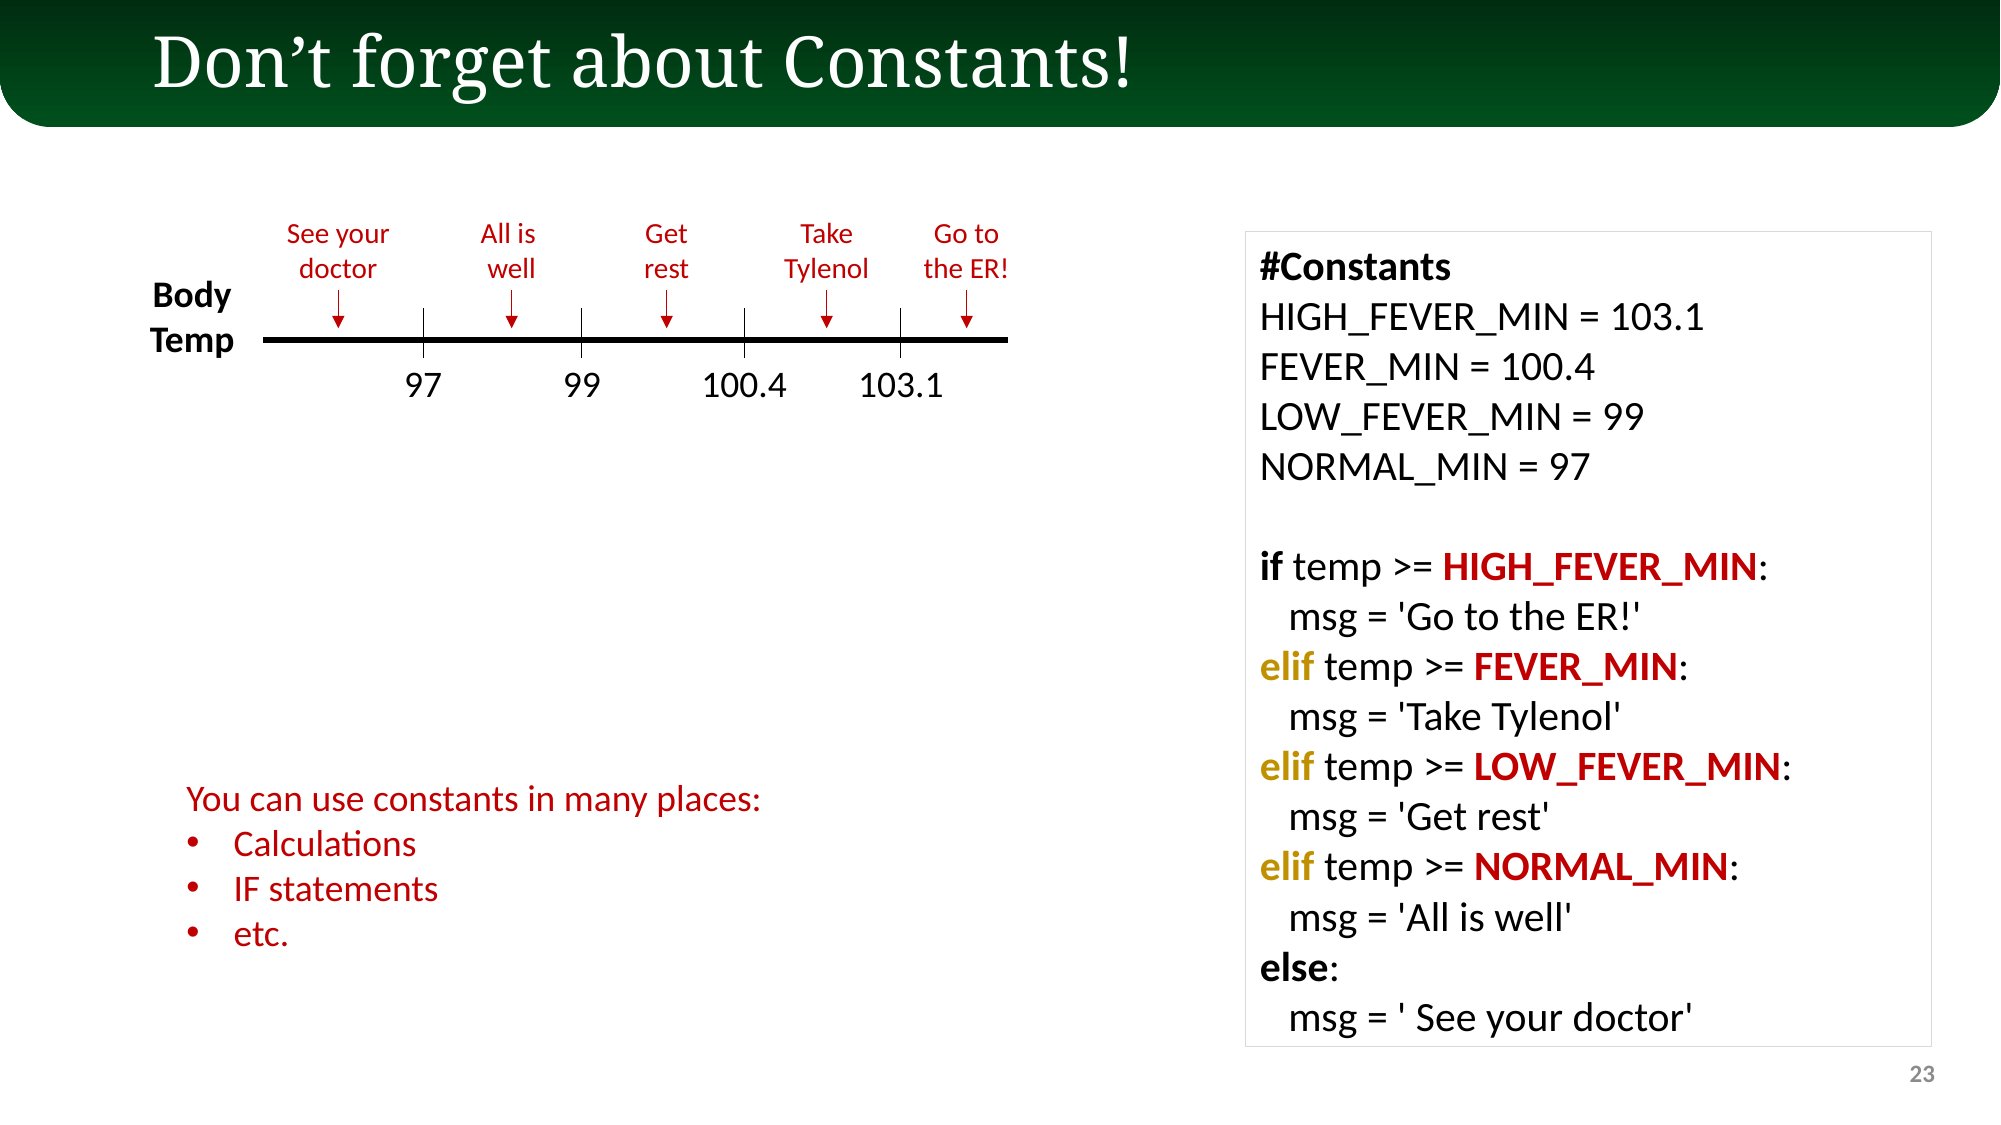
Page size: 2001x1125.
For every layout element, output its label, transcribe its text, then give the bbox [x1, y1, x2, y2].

text_box You can use constants in many places: Calculations IF statements etc. [171, 766, 778, 962]
title Don’t forget about Constants! [137, 19, 1863, 111]
text_box #Constants HIGH_FEVER_MIN = 103.1 FEVER_MIN = 100.4 LOW_FEVER_MIN = 99 NORMAL_MIN = 97 if temp >= HIGH_FEVER_MIN: msg = 'Go to the ER!' elif temp >= FEVER_MIN: msg = 'Take Tylenol' elif temp >= LOW_FEVER_MIN: msg = 'Get rest' elif temp >= NORMAL_MIN: msg = 'All is well' else: msg = ' See your doctor' [1245, 231, 1932, 1047]
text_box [134, 262, 1009, 414]
slide_number 23 [1500, 1042, 1951, 1103]
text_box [908, 206, 1026, 329]
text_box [465, 206, 558, 329]
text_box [271, 206, 406, 329]
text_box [768, 206, 885, 329]
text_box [628, 206, 705, 329]
